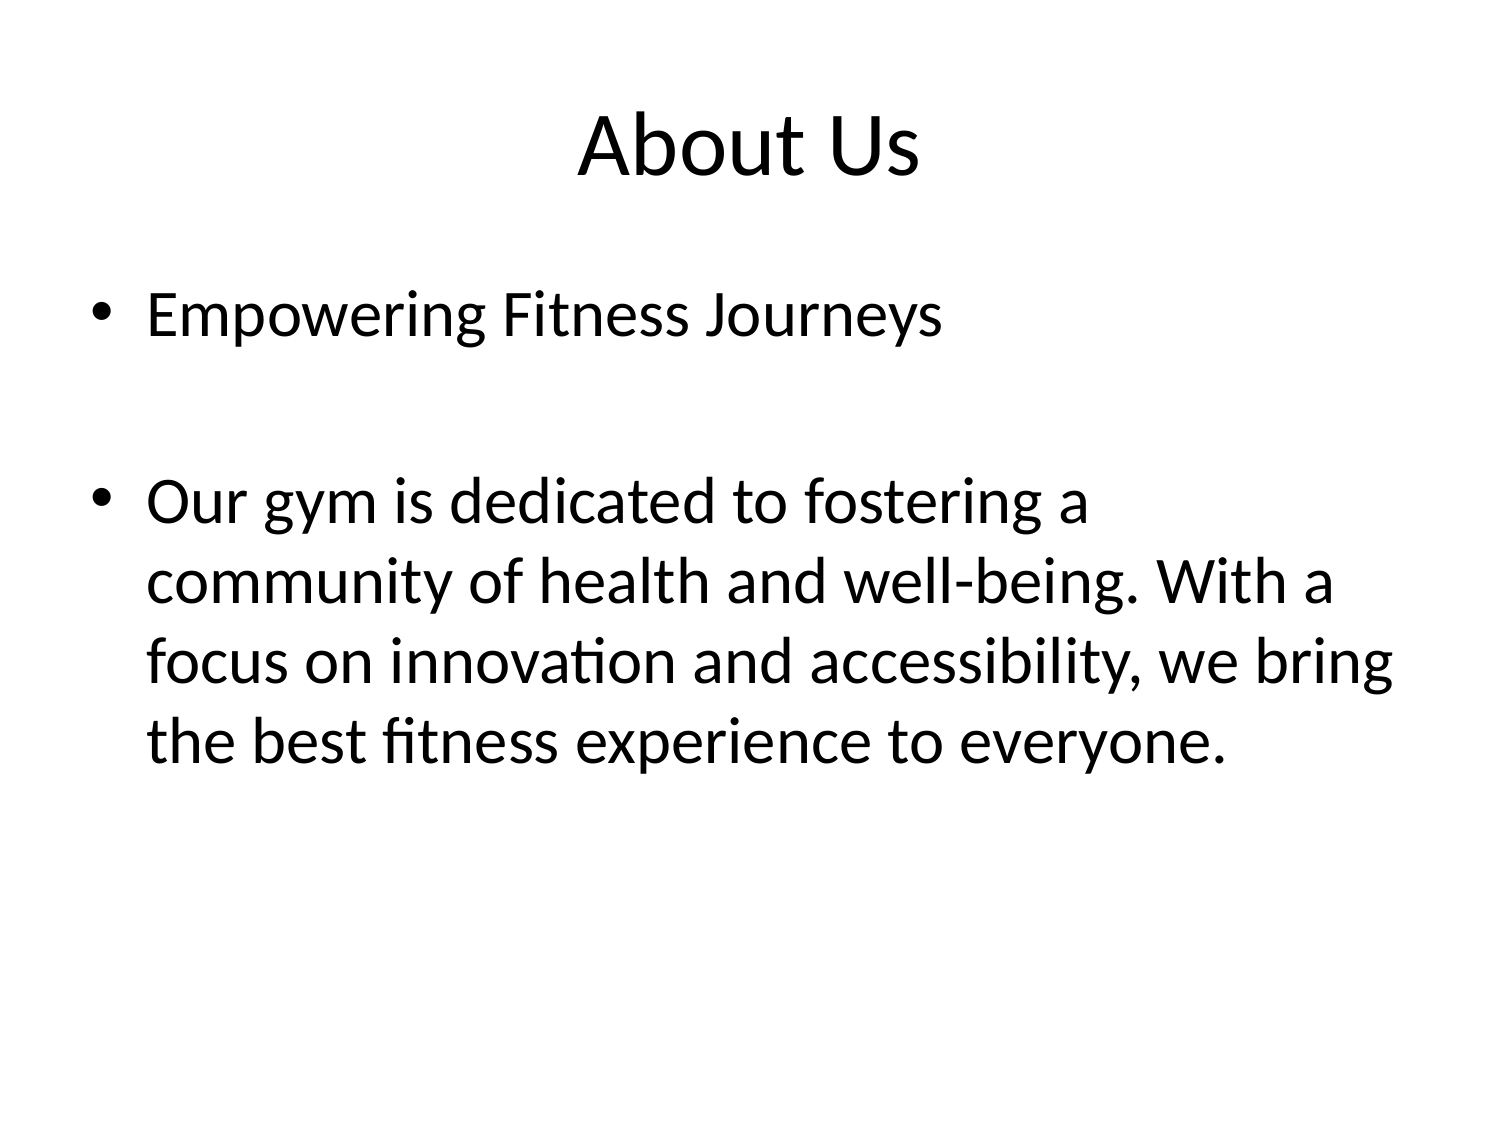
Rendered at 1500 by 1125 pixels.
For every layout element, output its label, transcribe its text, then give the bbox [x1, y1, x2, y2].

title About Us [75, 45, 1425, 233]
list Empowering Fitness Journeys Our gym is dedicated to fostering a community of health and well-being. With a focus on innovation and accessibility, we bring the best fitness experience to everyone. [75, 262, 1425, 1005]
